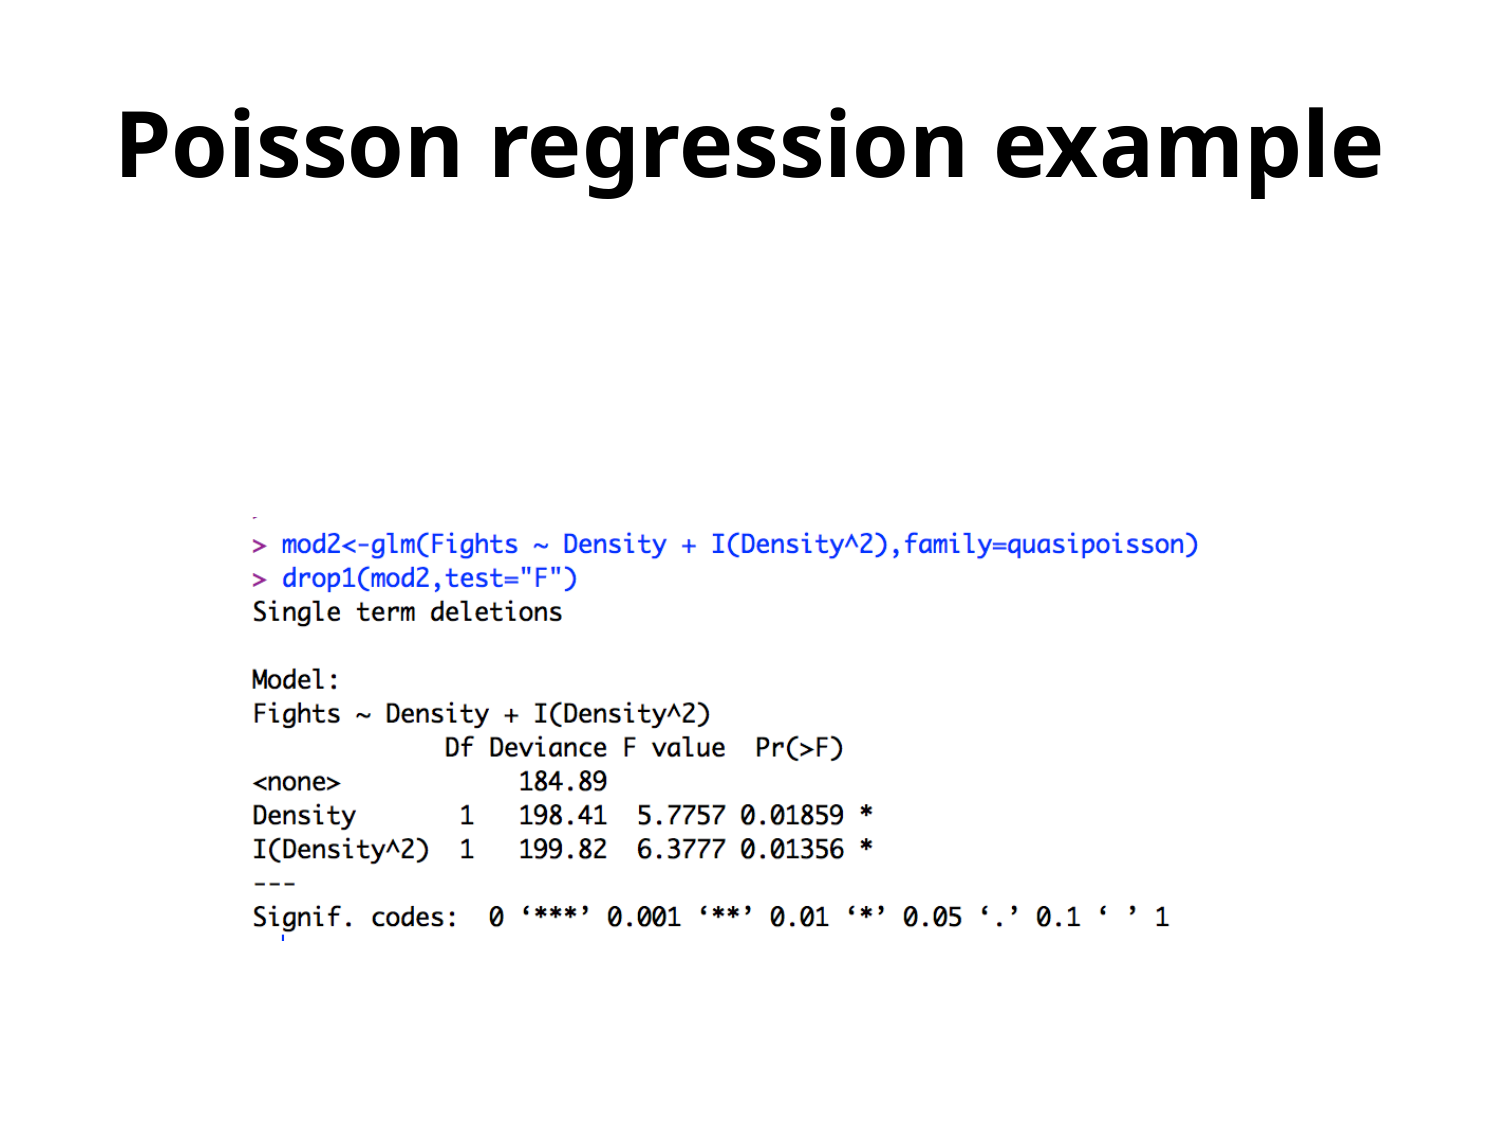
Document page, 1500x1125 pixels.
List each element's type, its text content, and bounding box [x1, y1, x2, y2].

picture [245, 517, 1254, 941]
text_box Poisson regression example [74, 78, 1425, 203]
